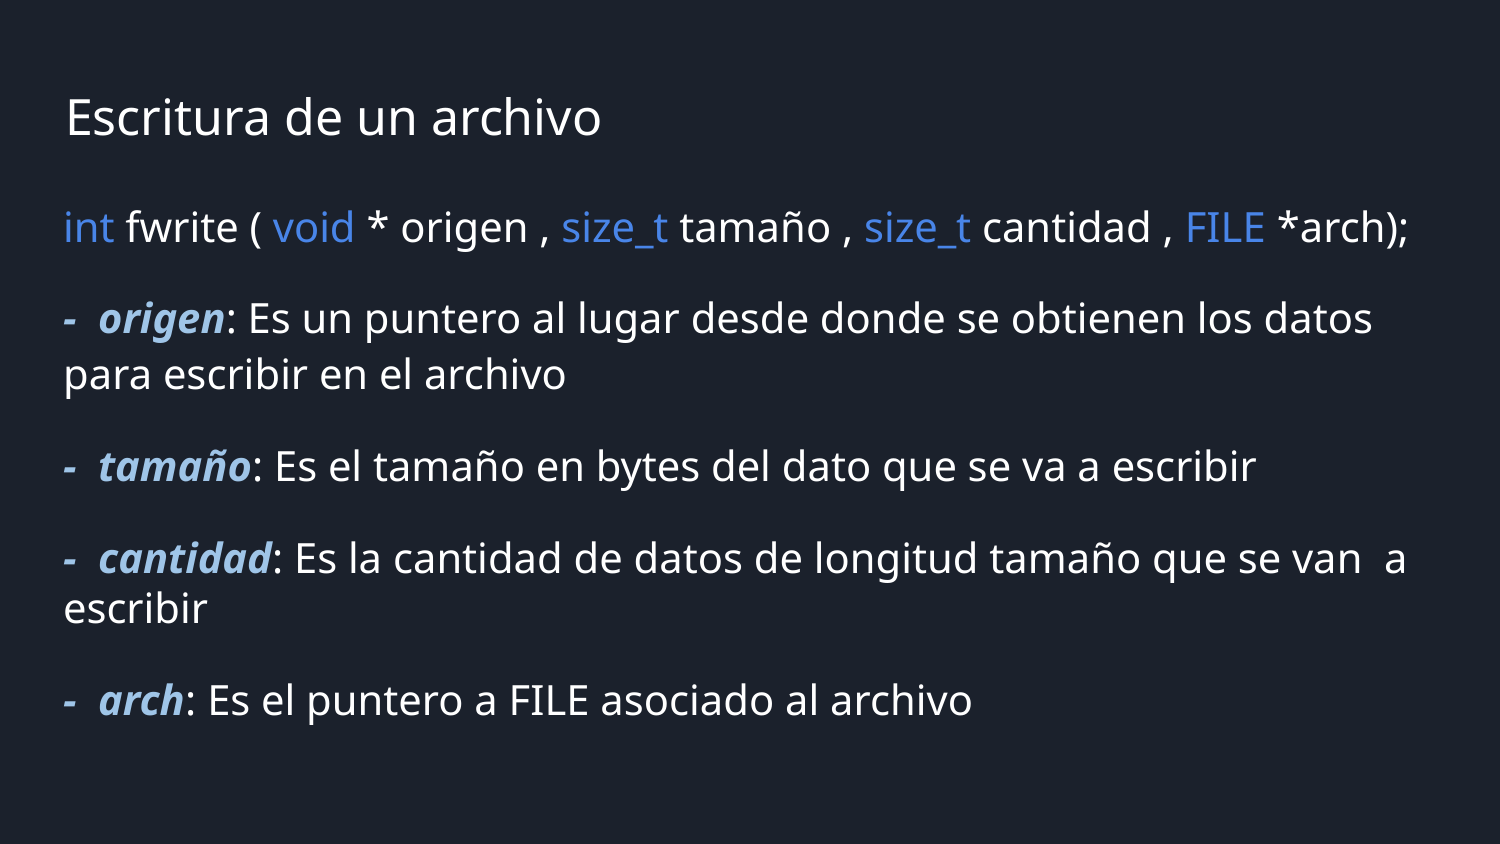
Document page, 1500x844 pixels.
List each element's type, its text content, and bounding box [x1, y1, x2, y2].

title Escritura de un archivo [63, 82, 977, 148]
text_box int fwrite ( void * origen , size_t tamaño , size_t cantidad , FILE *arch); - origen: Es un puntero al lugar desde donde se obtienen los datos para escribir en el archivo - tamaño: Es el tamaño en bytes del dato que se va a escribir - cantidad: Es la cantidad de datos de longitud tamaño que se van a escribir - arch: Es el puntero a FILE asociado al archivo [63, 199, 1434, 768]
